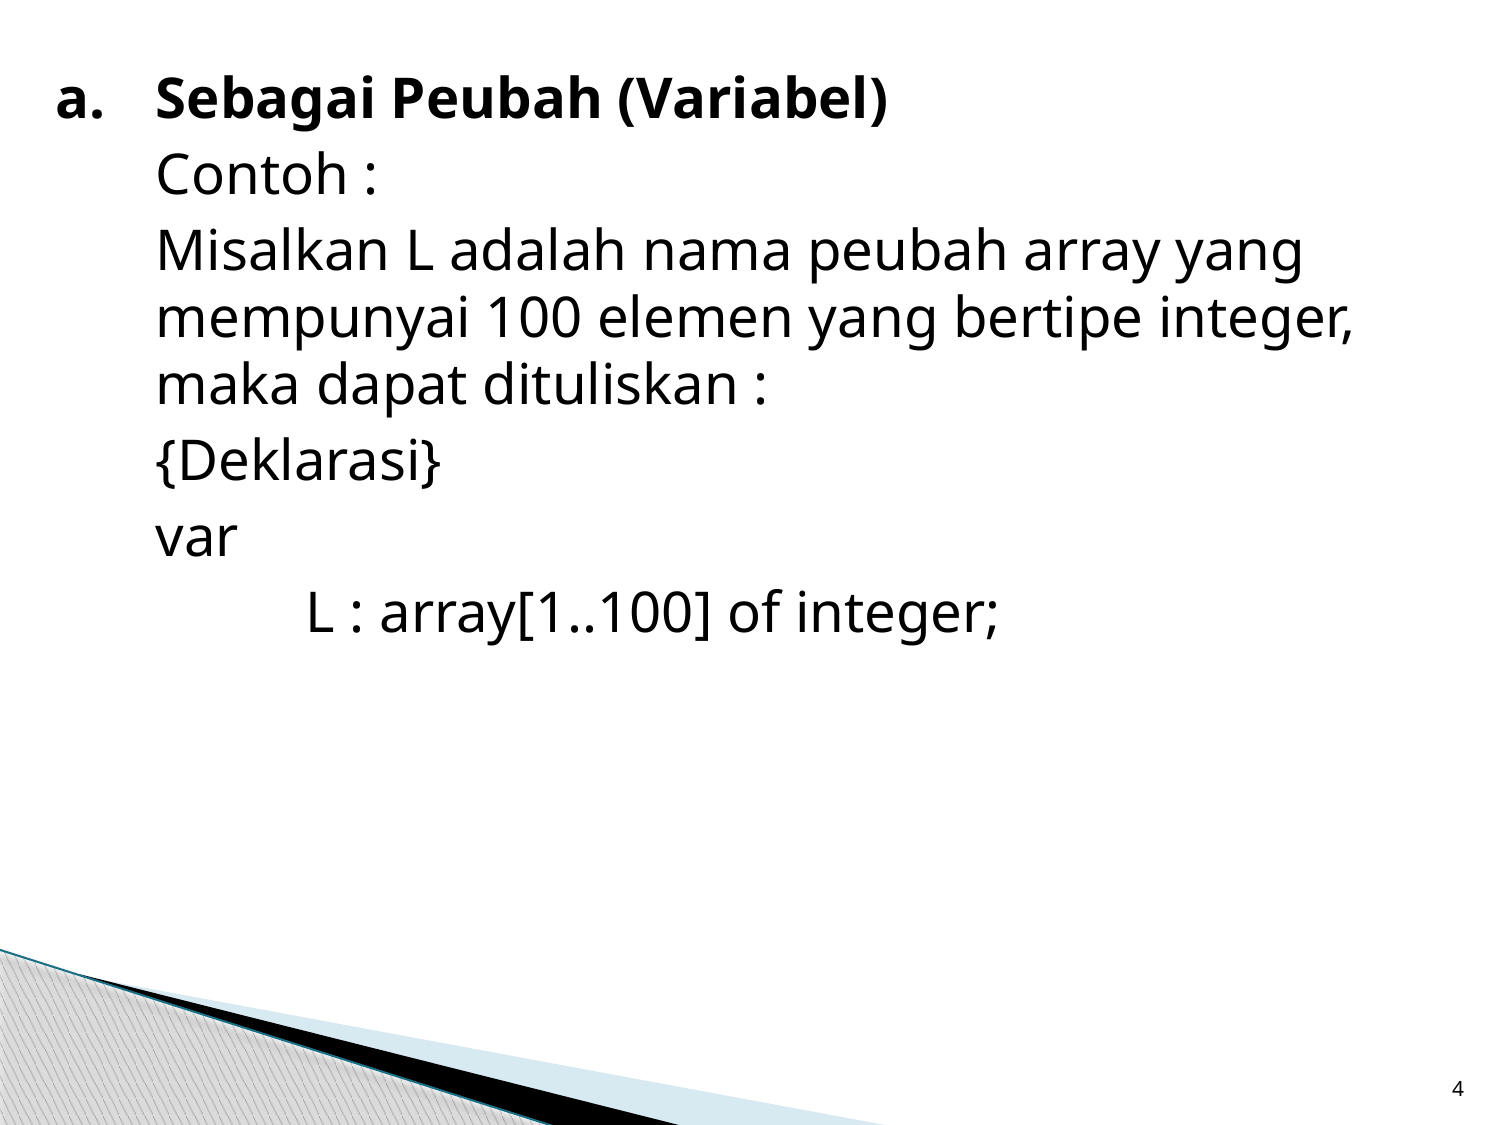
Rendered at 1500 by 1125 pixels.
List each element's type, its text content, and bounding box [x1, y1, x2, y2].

slide_number 4 [1418, 1051, 1479, 1112]
list a. Sebagai Peubah (Variabel) Contoh : Misalkan L adalah nama peubah array yang mempunyai 100 elemen yang bertipe integer, maka dapat dituliskan : {Deklarasi} var L : array[1..100] of integer; [41, 54, 1459, 1024]
